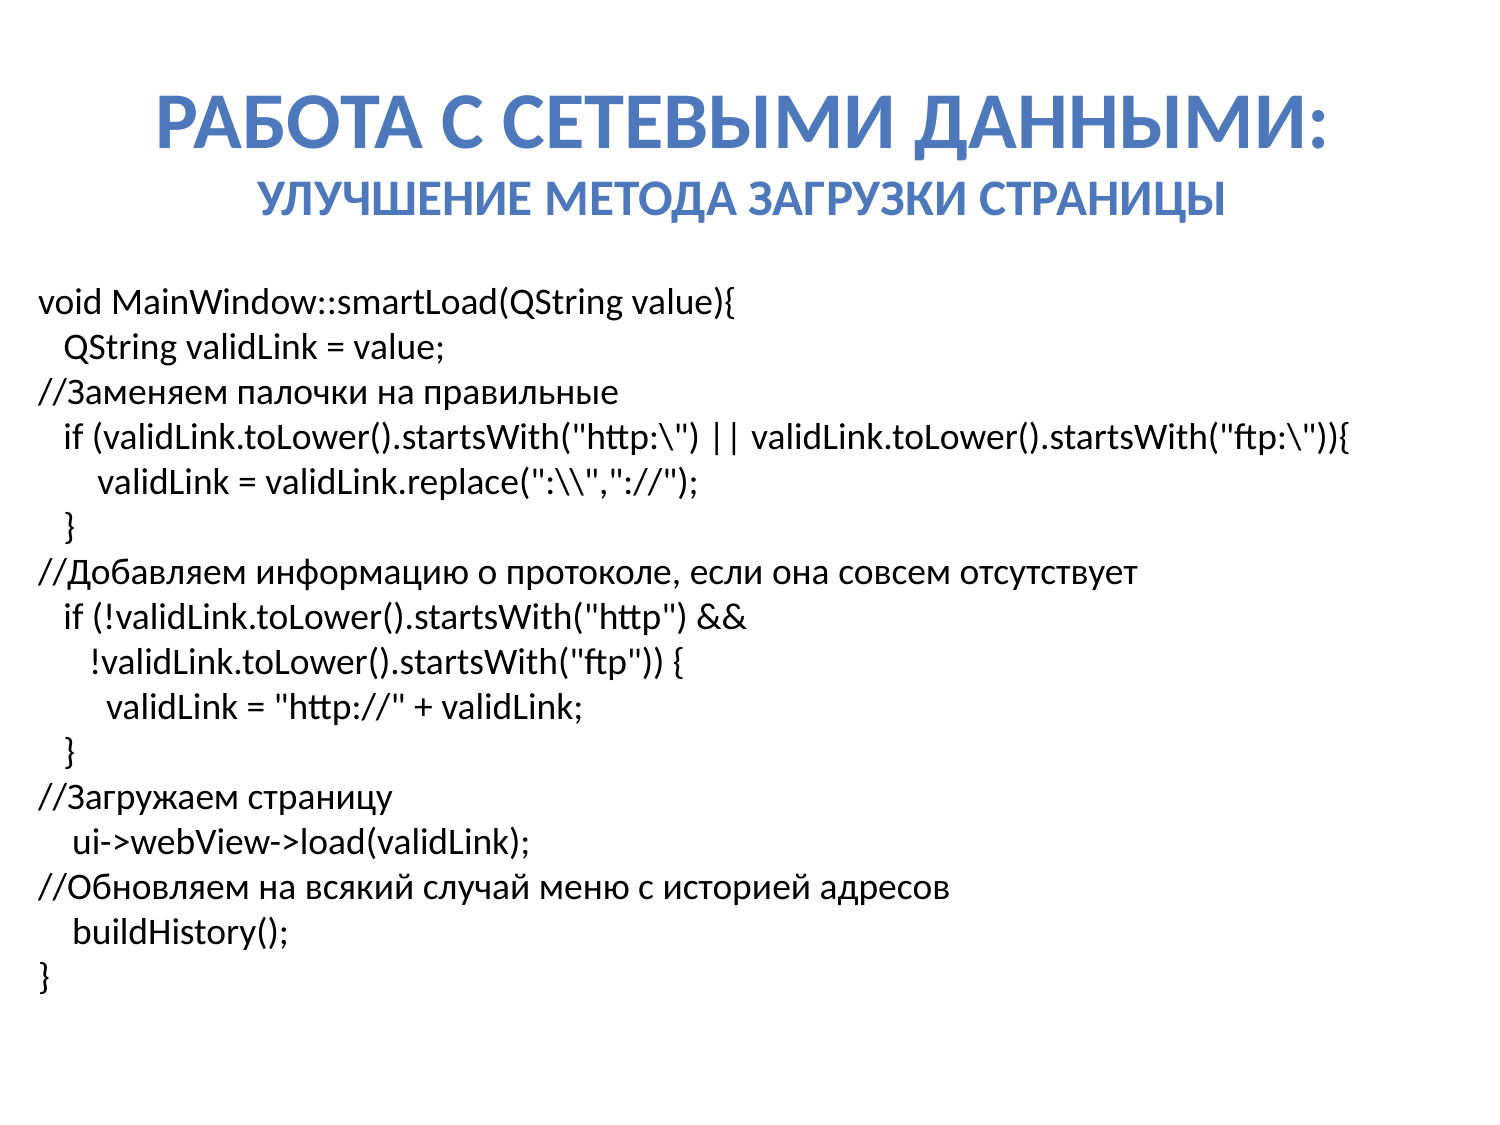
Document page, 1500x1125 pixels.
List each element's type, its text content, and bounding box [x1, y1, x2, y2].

text_box void MainWindow::smartLoad(QString value){ QString validLink = value; //Заменяем палочки на правильные if (validLink.toLower().startsWith("http:\") || validLink.toLower().startsWith("ftp:\")){ validLink = validLink.replace(":\\","://"); } //Добавляем информацию о протоколе, если она совсем отсутствует if (!validLink.toLower().startsWith("http") && !validLink.toLower().startsWith("ftp")) { validLink = "http://" + validLink; } //Загружаем страницу ui->webView->load(validLink); //Обновляем на всякий случай меню с историей адресов buildHistory(); } [23, 269, 1500, 1005]
title Работа с Сетевыми данными: улучшение метода загрузки страницы [105, 58, 1381, 235]
